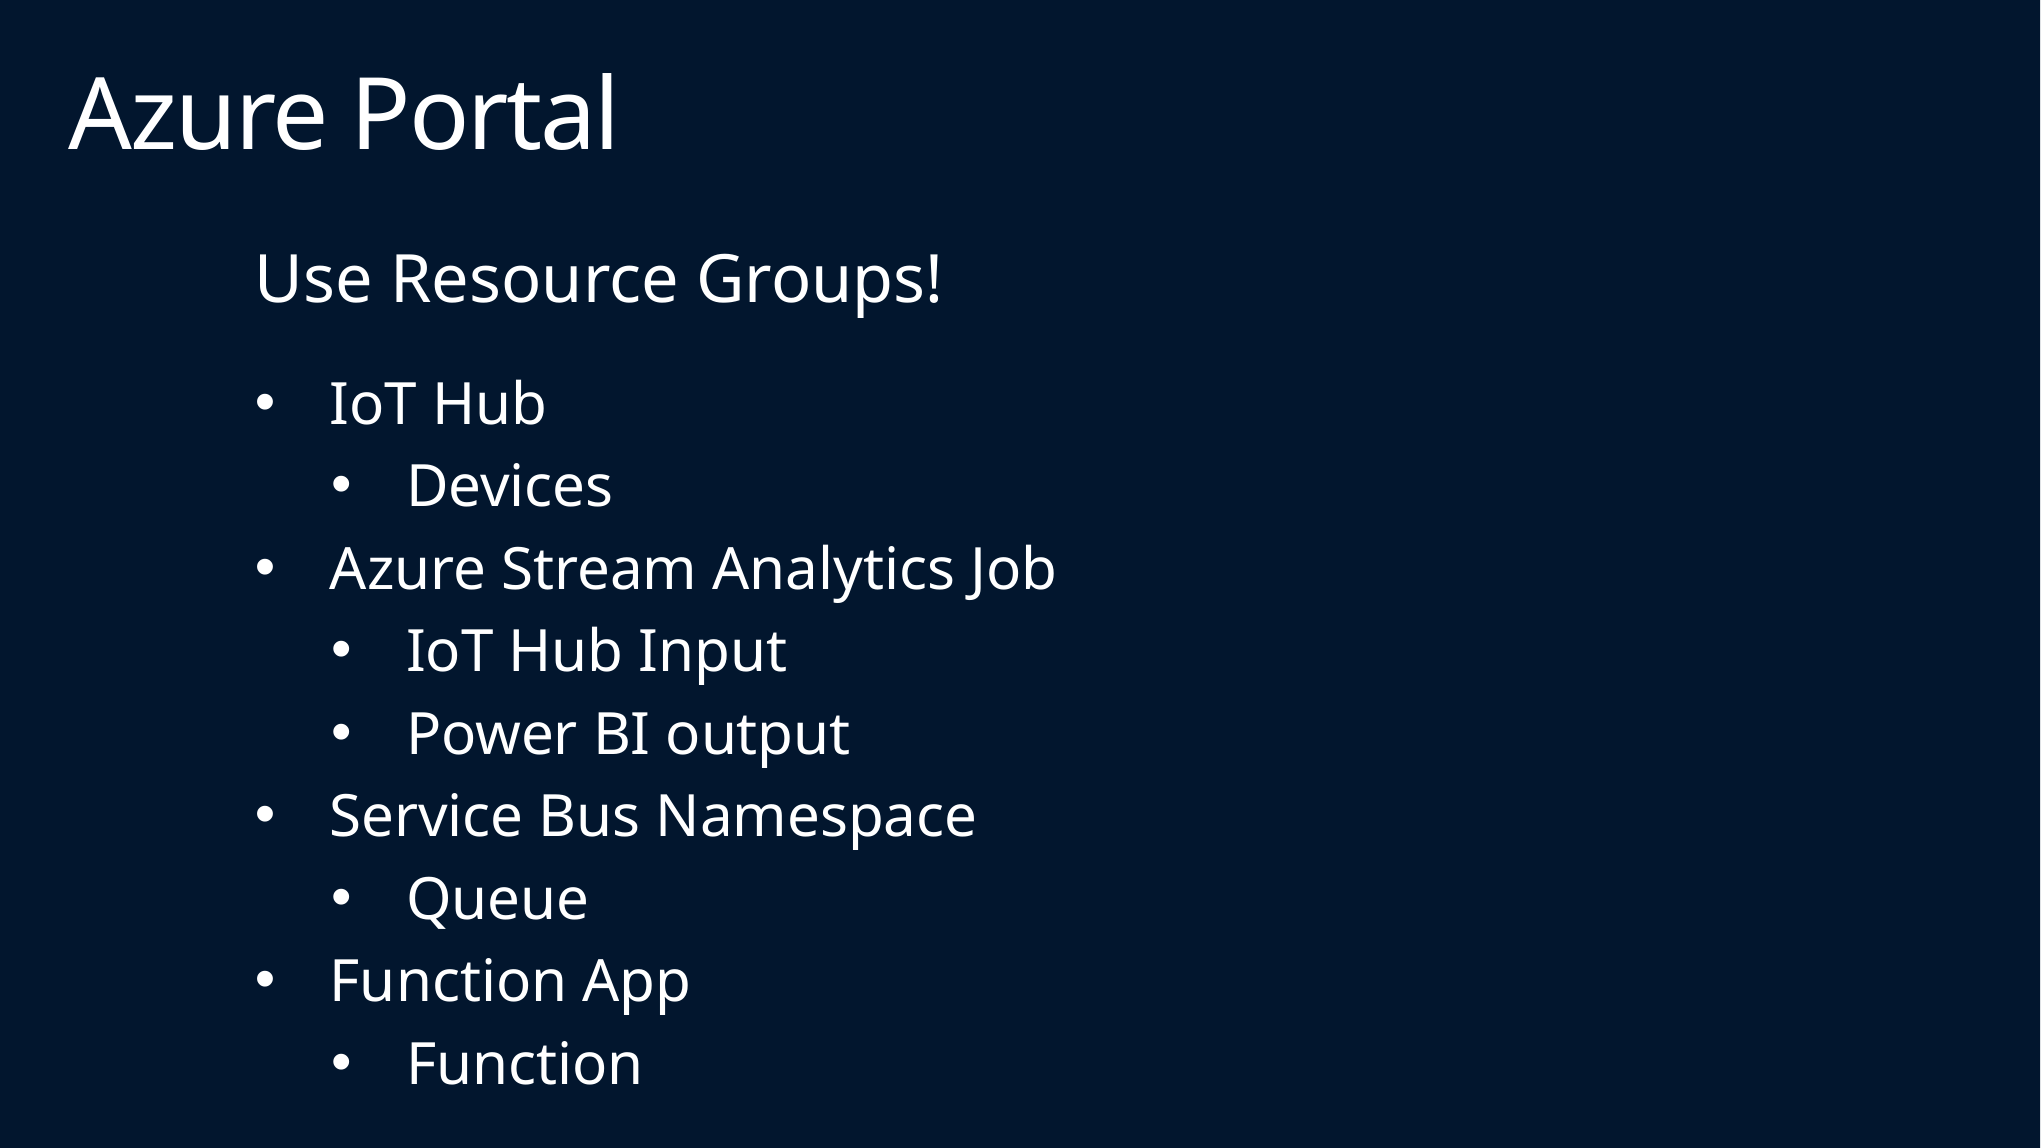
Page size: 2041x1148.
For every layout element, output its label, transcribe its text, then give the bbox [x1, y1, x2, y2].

text_box Use Resource Groups! IoT Hub Devices Azure Stream Analytics Job IoT Hub Input Power BI output Service Bus Namespace Queue Function App Function [240, 228, 1604, 1148]
title Azure Portal [45, 48, 1996, 199]
